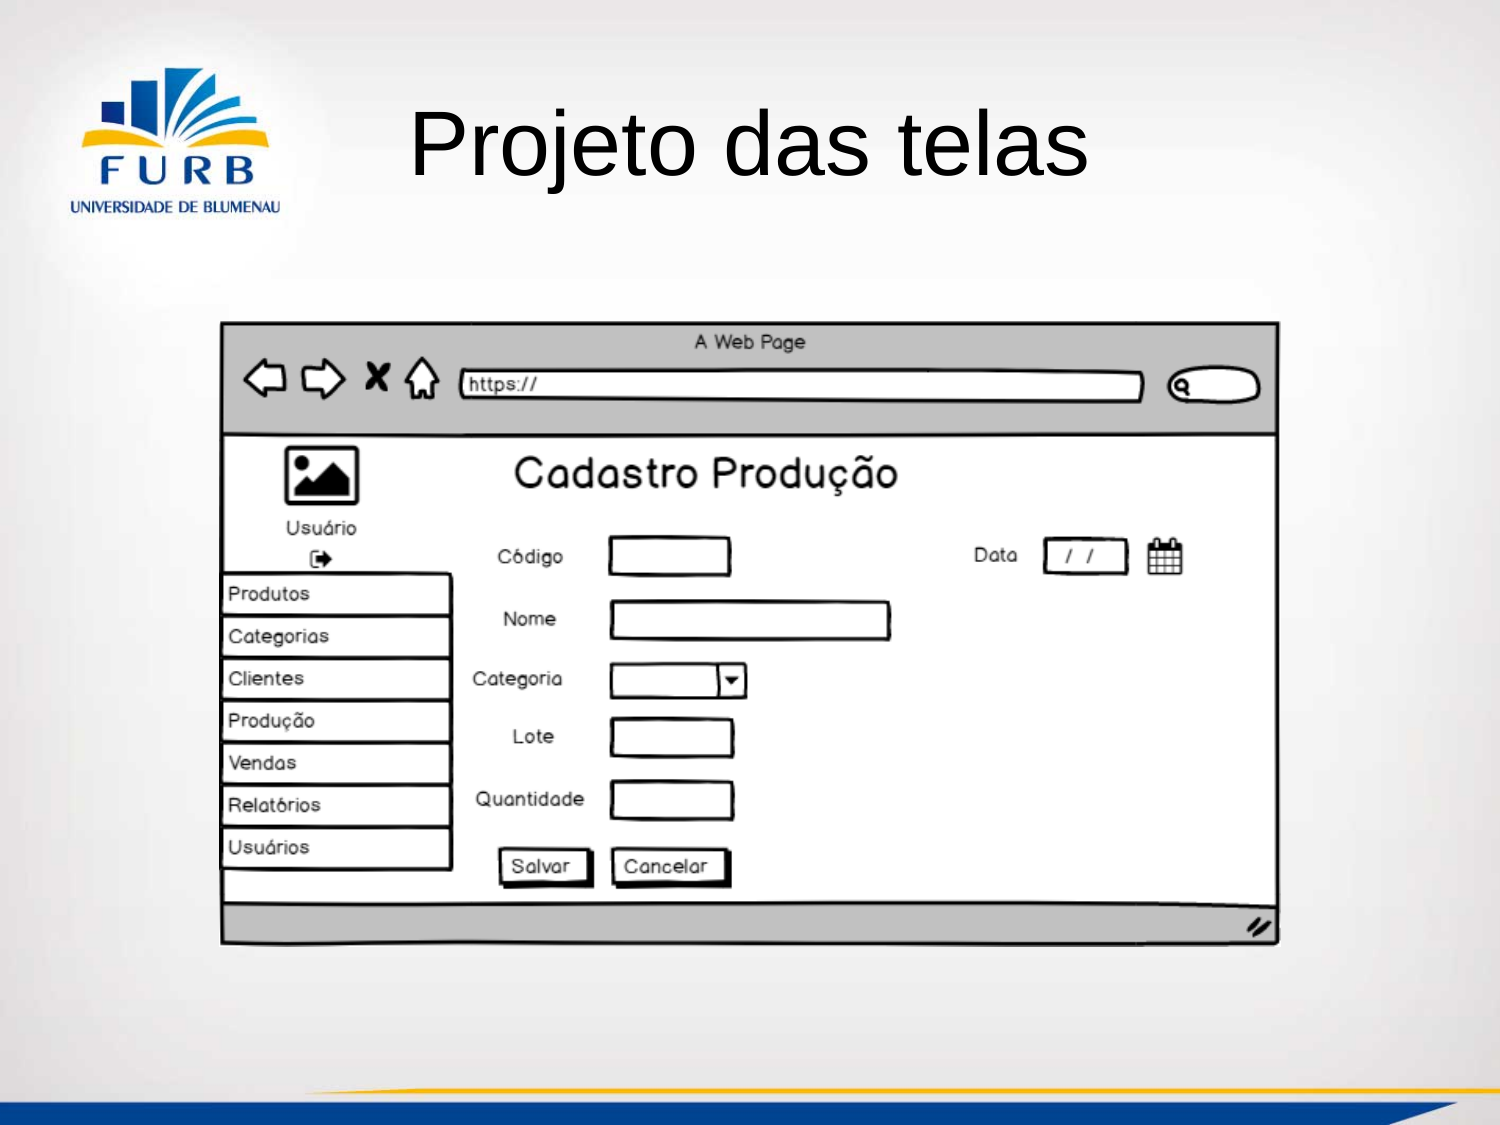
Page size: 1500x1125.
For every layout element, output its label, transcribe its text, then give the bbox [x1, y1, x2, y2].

title Projeto das telas [75, 45, 1425, 233]
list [219, 321, 1281, 947]
picture [0, 0, 1500, 1125]
